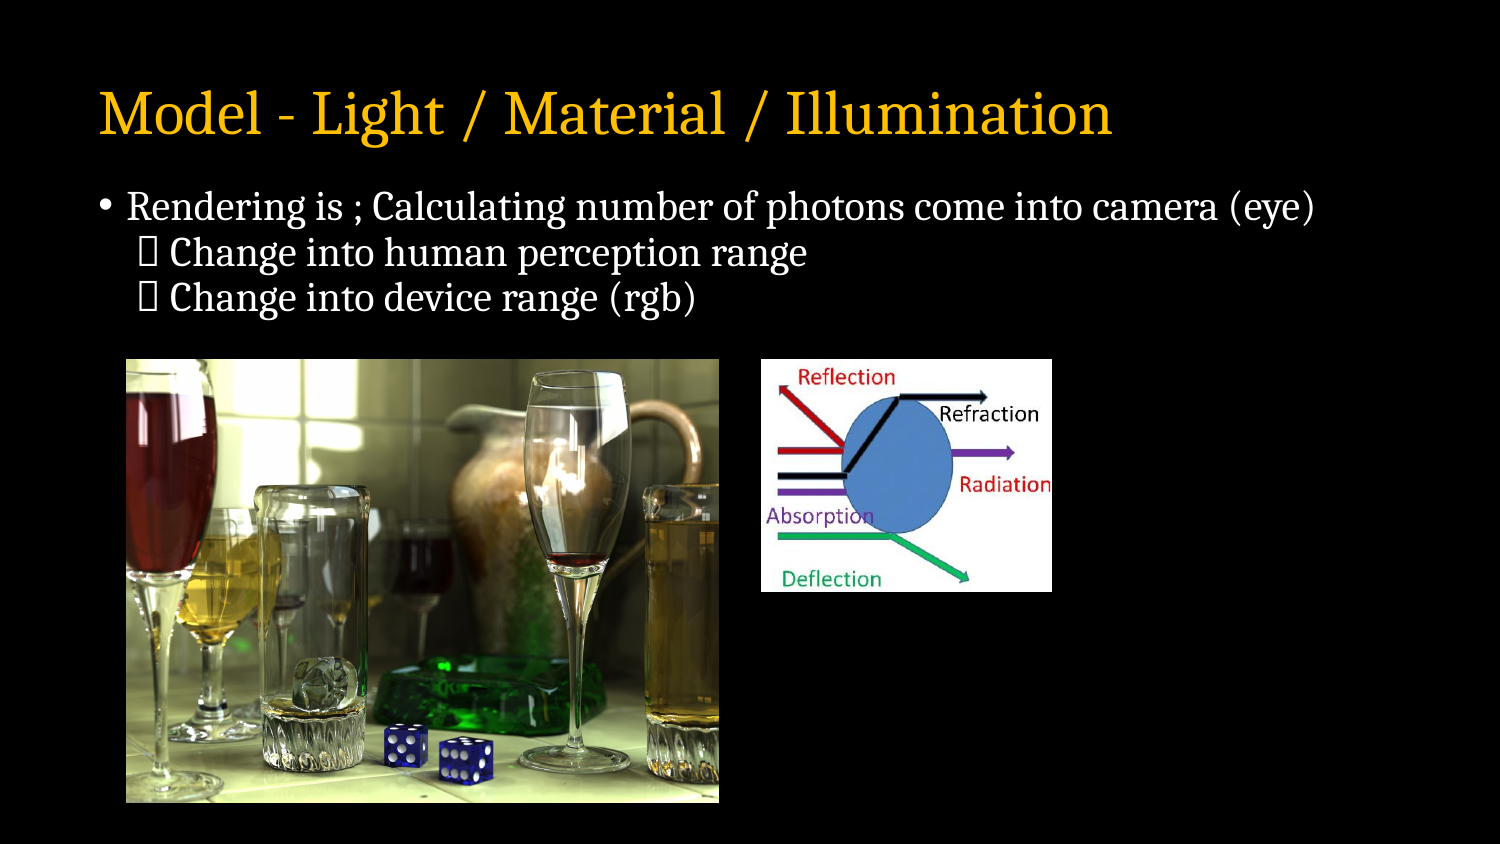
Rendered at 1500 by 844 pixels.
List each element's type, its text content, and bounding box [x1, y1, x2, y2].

list Rendering is ; Calculating number of photons come into camera (eye)  Change into human perception range  Change into device range (rgb) [83, 176, 1437, 754]
picture [761, 359, 1052, 592]
title Model - Light / Material / Illumination [83, 68, 1141, 160]
picture [126, 359, 719, 803]
